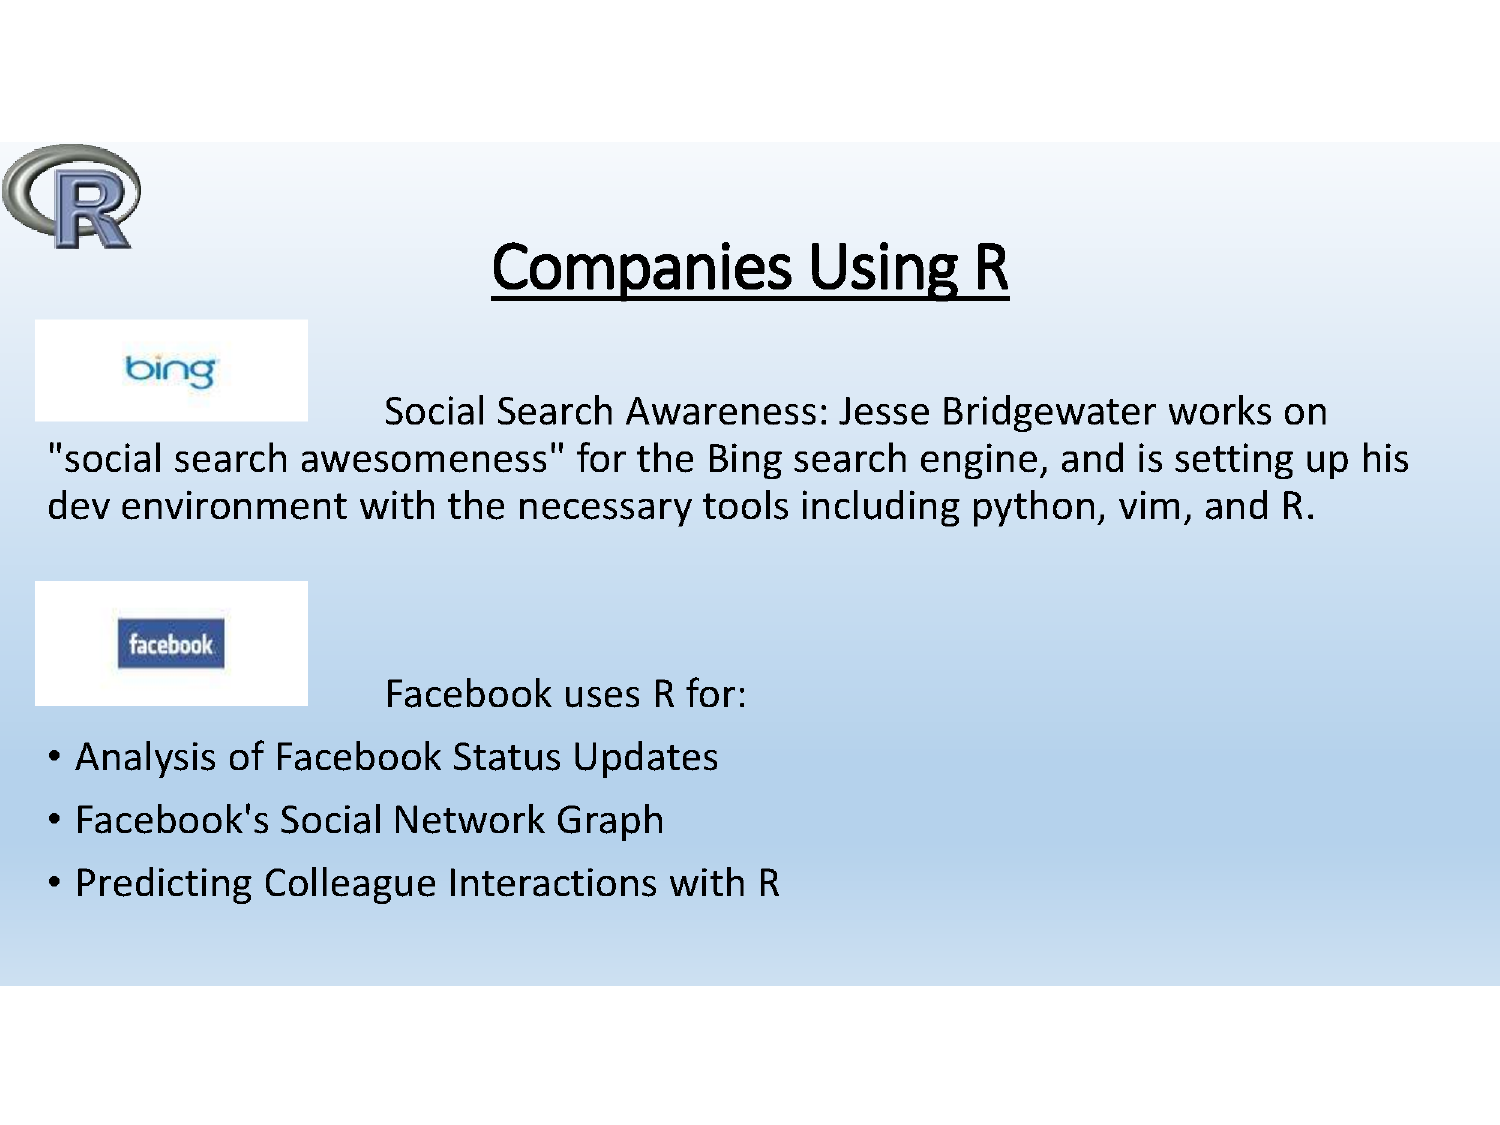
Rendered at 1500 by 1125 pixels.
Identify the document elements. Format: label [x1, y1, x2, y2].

picture [0, 141, 1500, 987]
